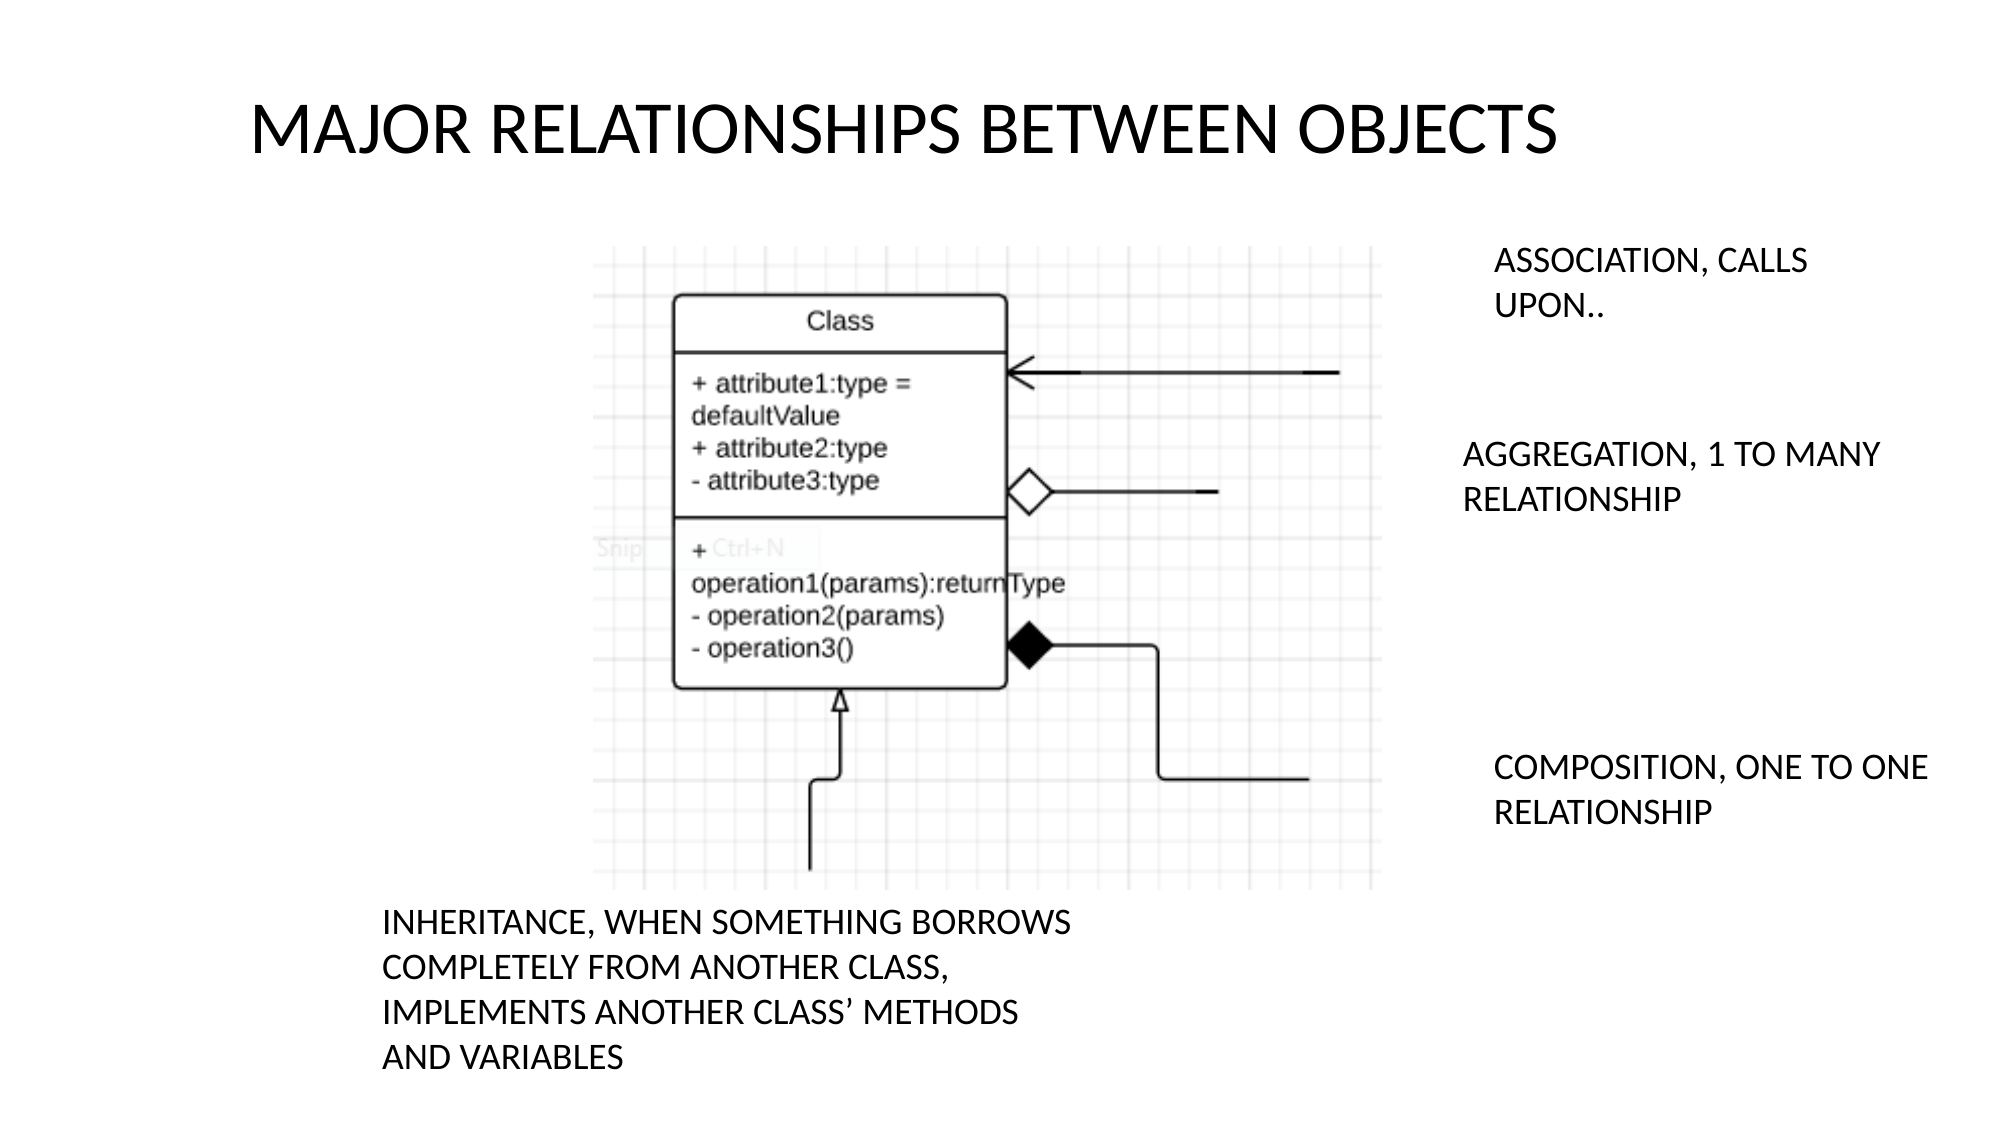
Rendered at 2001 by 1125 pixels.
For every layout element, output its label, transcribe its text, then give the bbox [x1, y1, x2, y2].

text_box MAJOR RELATIONSHIPS BETWEEN OBJECTS [235, 71, 1974, 176]
text_box COMPOSITION, ONE TO ONE RELATIONSHIP [1479, 734, 1974, 840]
text_box AGGREGATION, 1 TO MANY RELATIONSHIP [1448, 421, 1974, 527]
text_box ASSOCIATION, CALLS UPON.. [1479, 227, 1940, 333]
text_box INHERITANCE, WHEN SOMETHING BORROWS COMPLETELY FROM ANOTHER CLASS, IMPLEMENTS ANOTHER CLASS’ METHODS AND VARIABLES [367, 889, 1100, 1085]
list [593, 246, 1382, 890]
